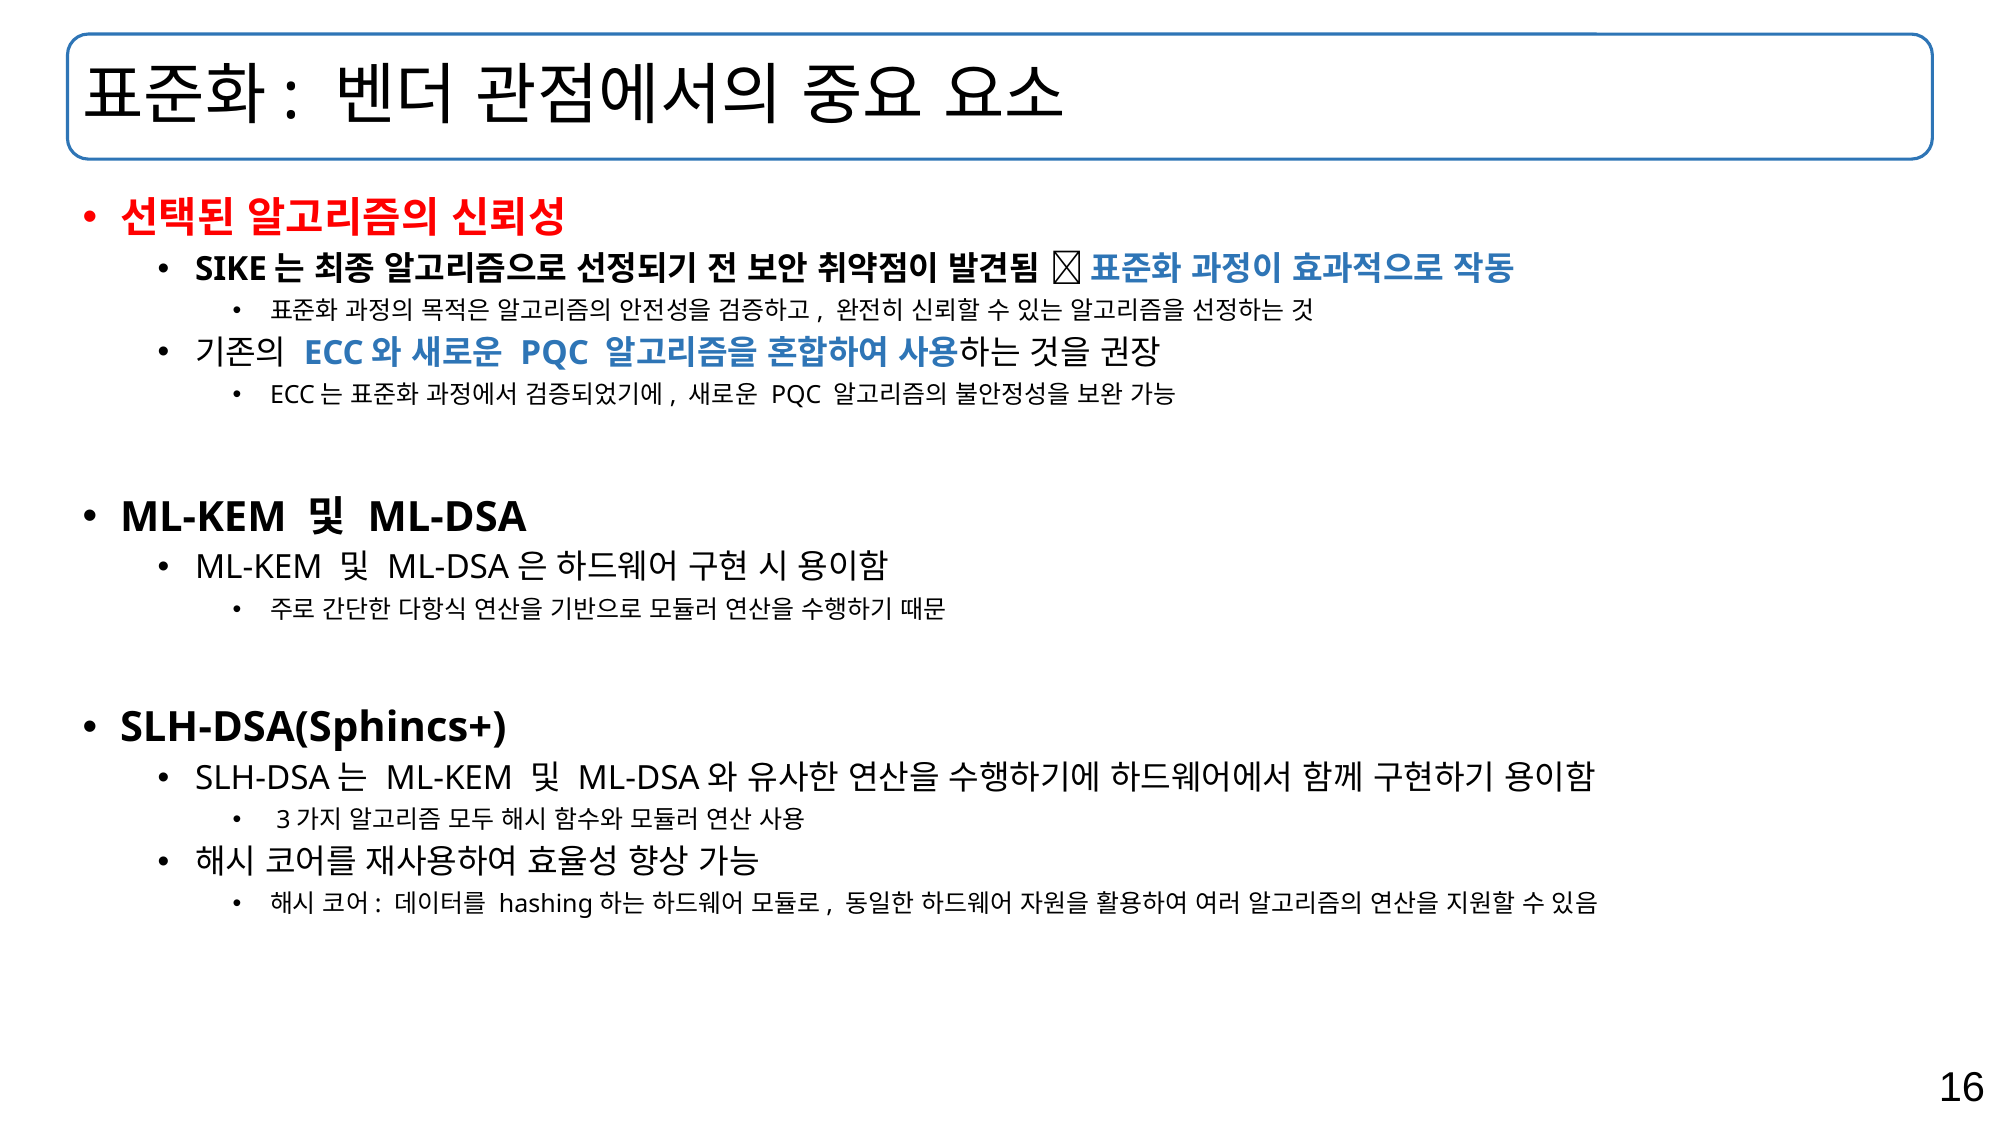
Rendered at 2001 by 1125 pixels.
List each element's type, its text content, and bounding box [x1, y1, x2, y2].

list 선택된 알고리즘의 신뢰성 SIKE는 최종 알고리즘으로 선정되기 전 보안 취약점이 발견됨  표준화 과정이 효과적으로 작동 표준화 과정의 목적은 알고리즘의 안전성을 검증하고, 완전히 신뢰할 수 있는 알고리즘을 선정하는 것 기존의 ECC와 새로운 PQC 알고리즘을 혼합하여 사용하는 것을 권장 ECC는 표준화 과정에서 검증되었기에, 새로운 PQC 알고리즘의 불안정성을 보완 가능 ML-KEM 및 ML-DSA ML-KEM 및 ML-DSA은 하드웨어 구현 시 용이함 주로 간단한 다항식 연산을 기반으로 모듈러 연산을 수행하기 때문 SLH-DSA(Sphincs+) SLH-DSA는 ML-KEM 및 ML-DSA와 유사한 연산을 수행하기에 하드웨어에서 함께 구현하기 용이함 3가지 알고리즘 모두 해시 함수와 모듈러 연산 사용 해시 코어를 재사용하여 효율성 향상 가능 해시 코어: 데이터를 hashing하는 하드웨어 모듈로, 동일한 하드웨어 자원을 활용하여 여러 알고리즘의 연산을 지원할 수 있음 [67, 189, 1933, 1053]
title 표준화: 벤더 관점에서의 중요 요소 [67, 34, 1933, 160]
